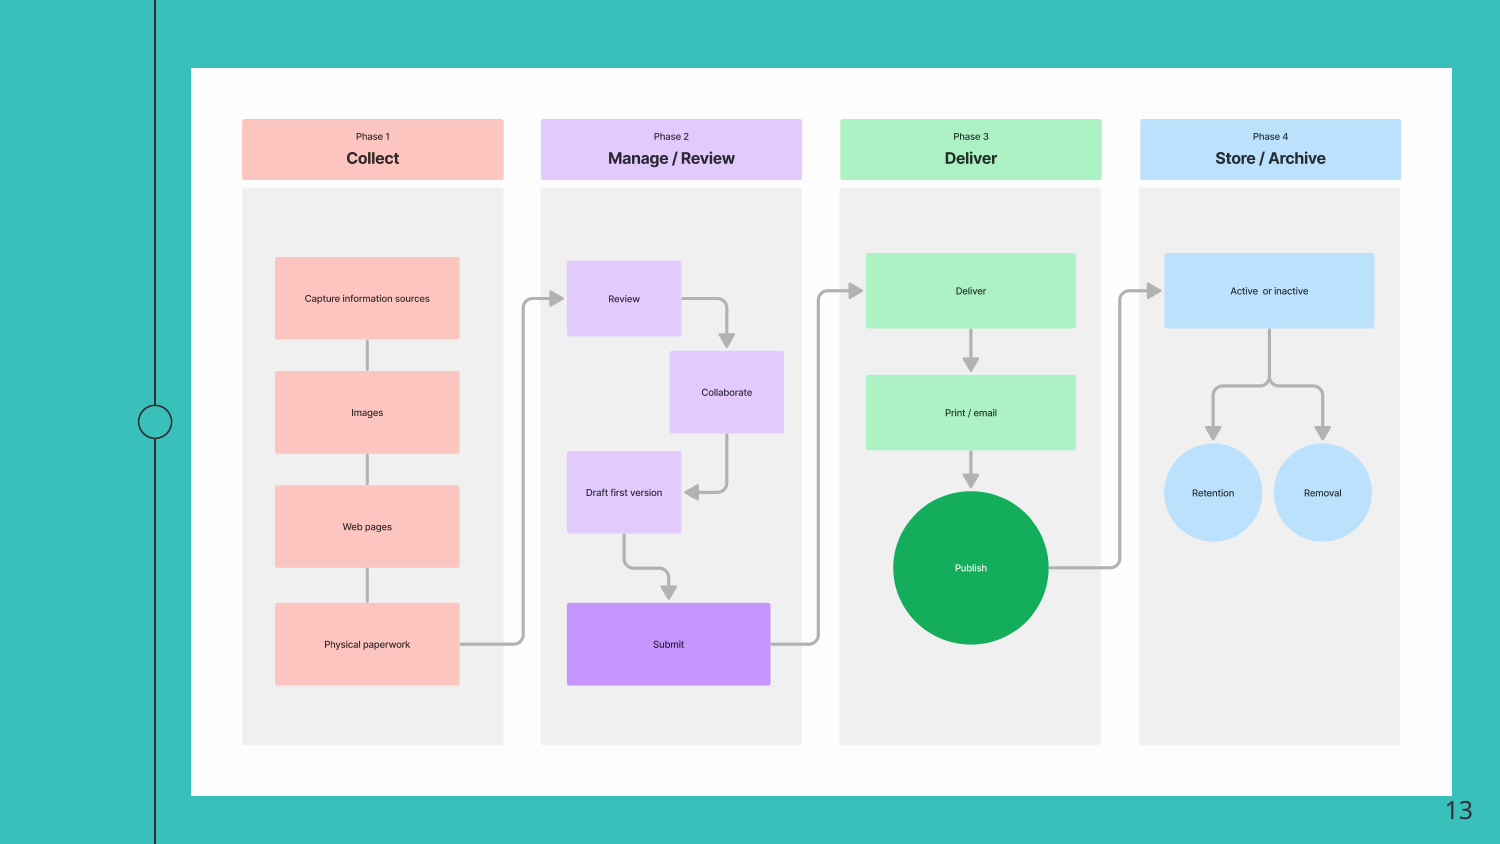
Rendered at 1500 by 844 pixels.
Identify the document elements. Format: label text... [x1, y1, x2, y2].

slide_number 13 [1398, 779, 1489, 832]
picture [190, 67, 1452, 797]
